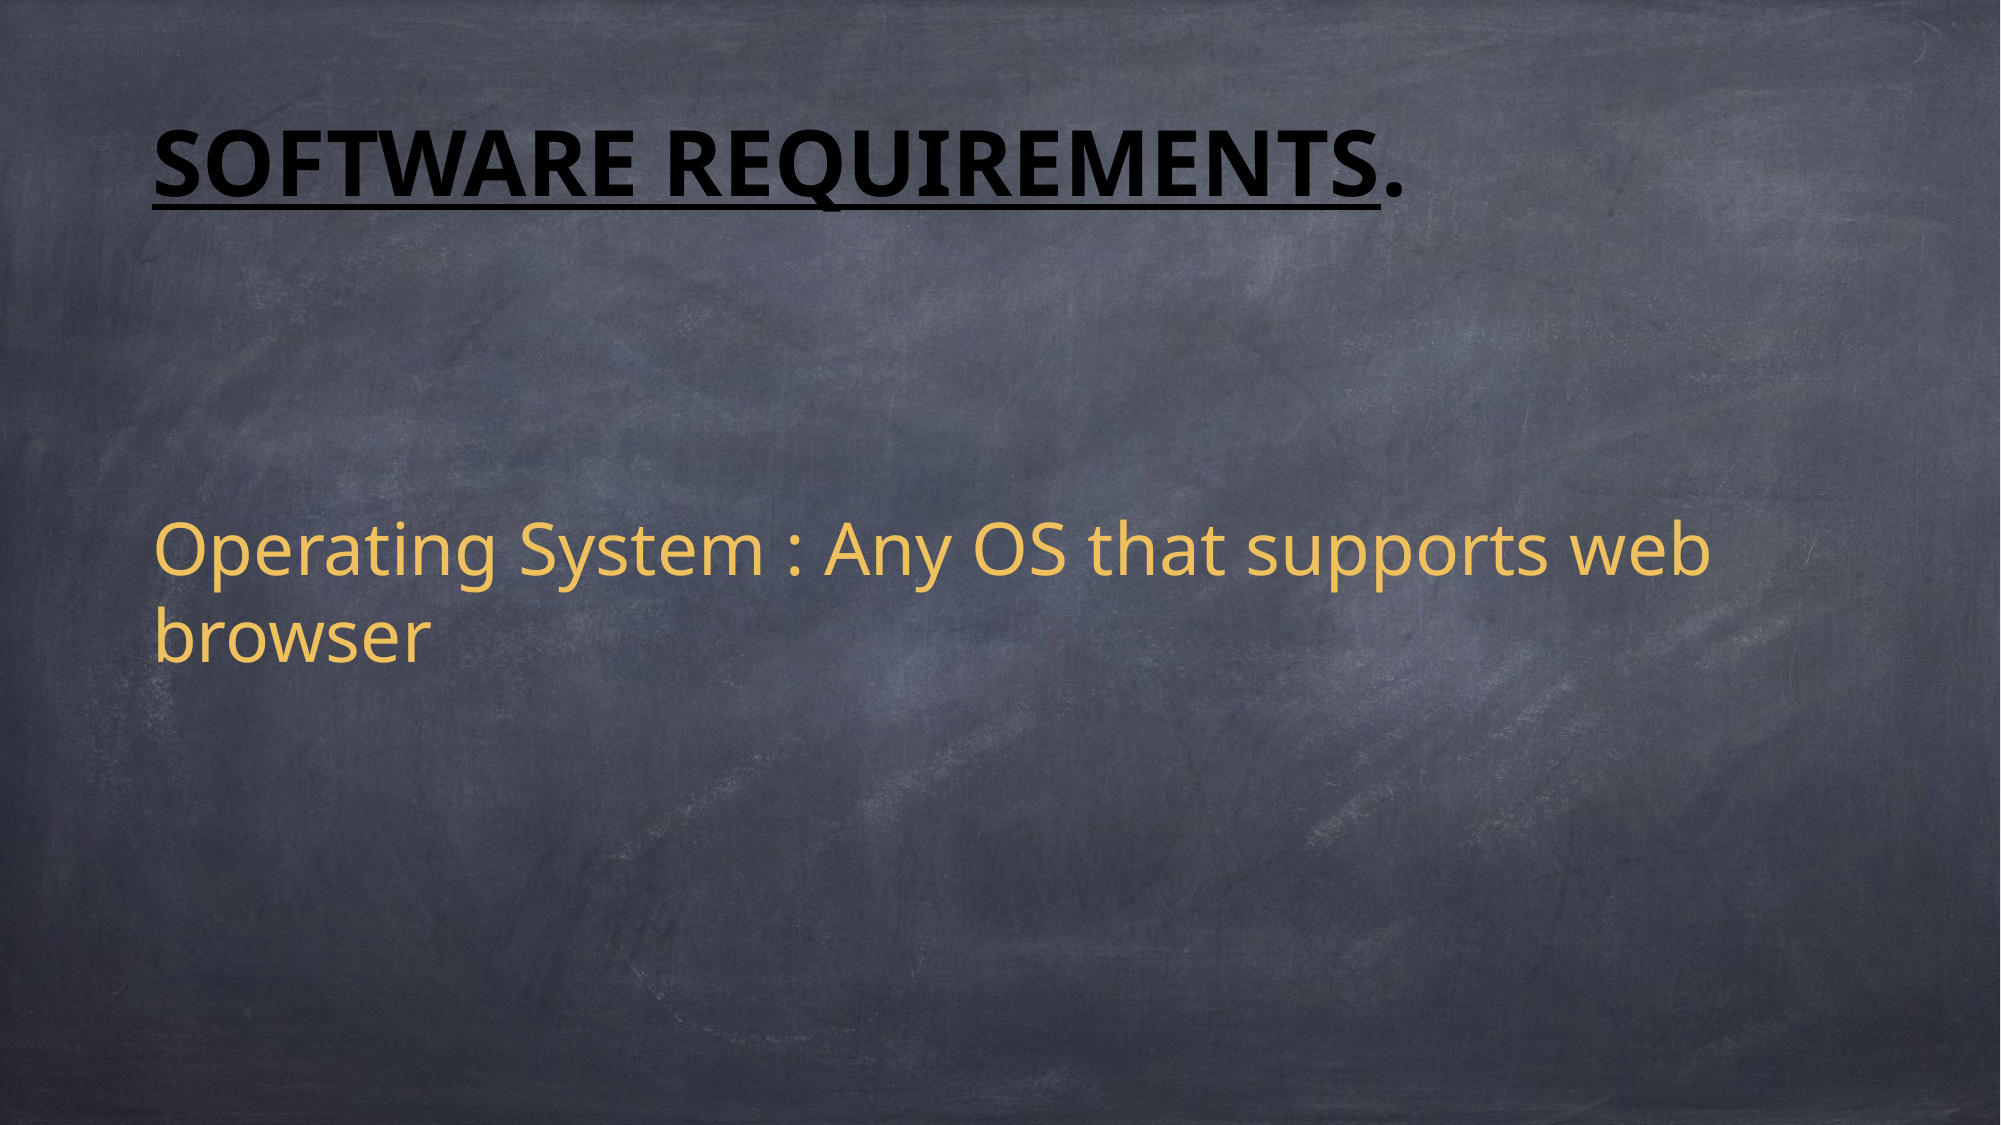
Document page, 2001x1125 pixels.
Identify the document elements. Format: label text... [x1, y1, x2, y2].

text_box Operating System : Any OS that supports web browser [137, 494, 1863, 685]
title SOFTWARE REQUIREMENTS. [137, 58, 1863, 276]
picture [0, 0, 2001, 1125]
